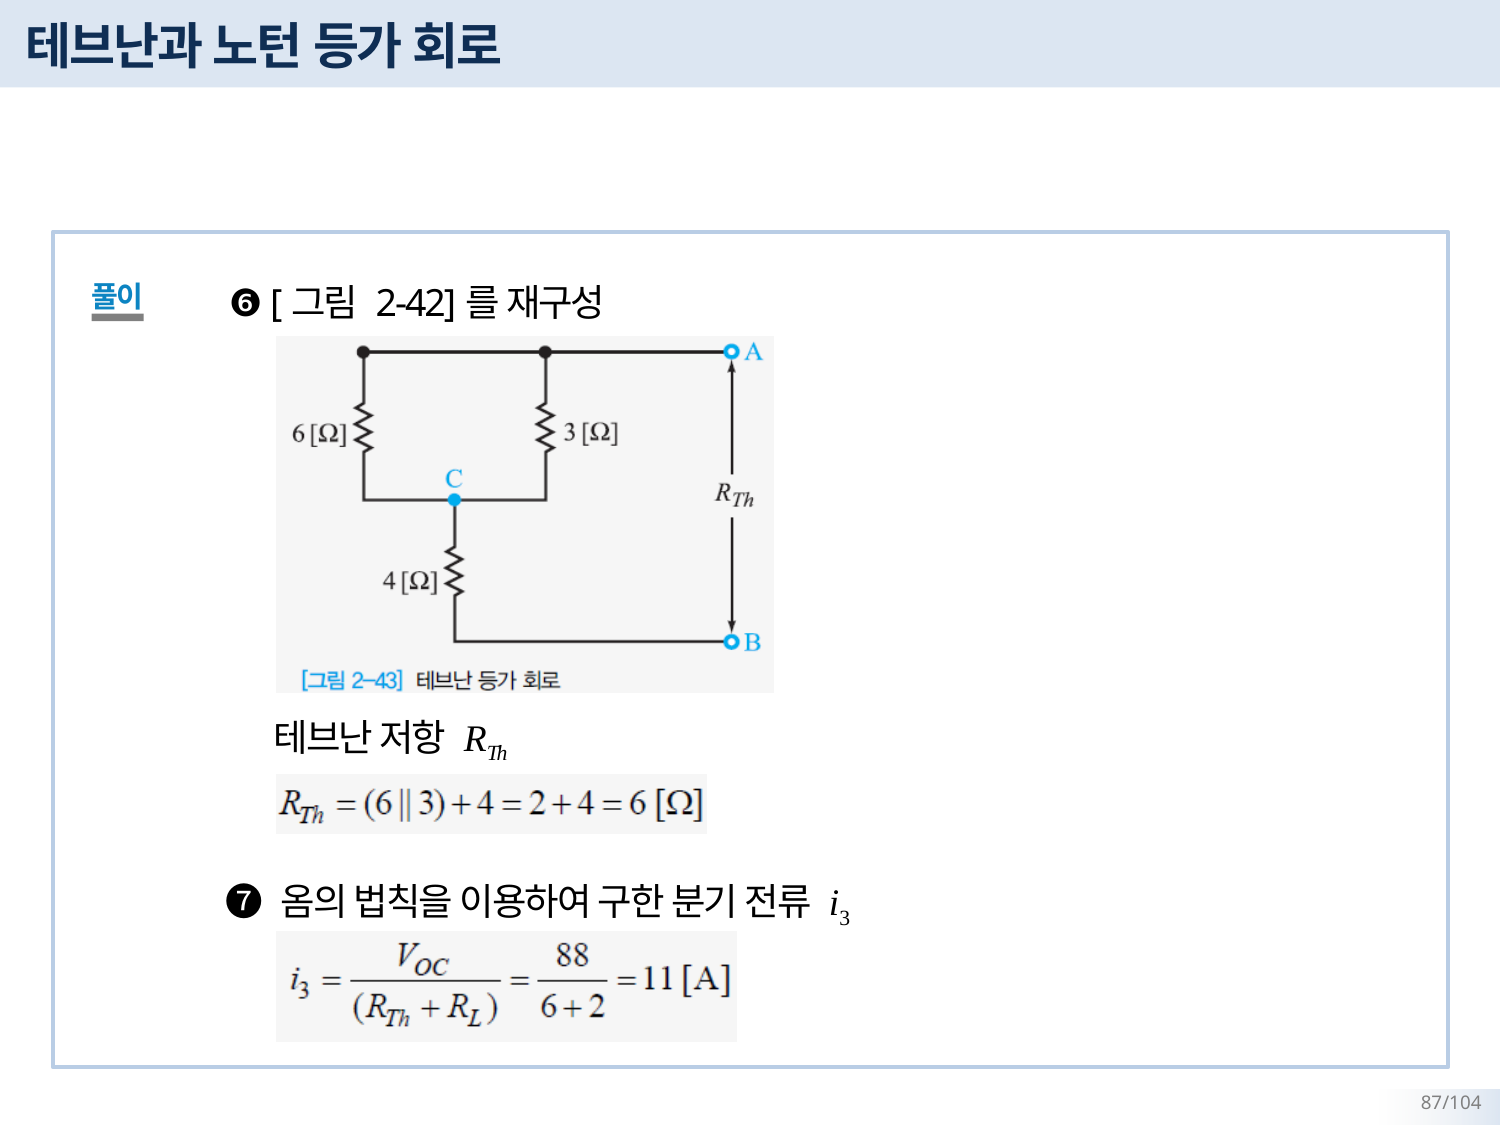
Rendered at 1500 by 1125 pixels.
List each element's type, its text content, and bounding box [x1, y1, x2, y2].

picture [276, 931, 737, 1042]
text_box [52, 231, 1449, 1068]
title 테브난과 노턴 등가 회로 [10, 5, 1288, 84]
